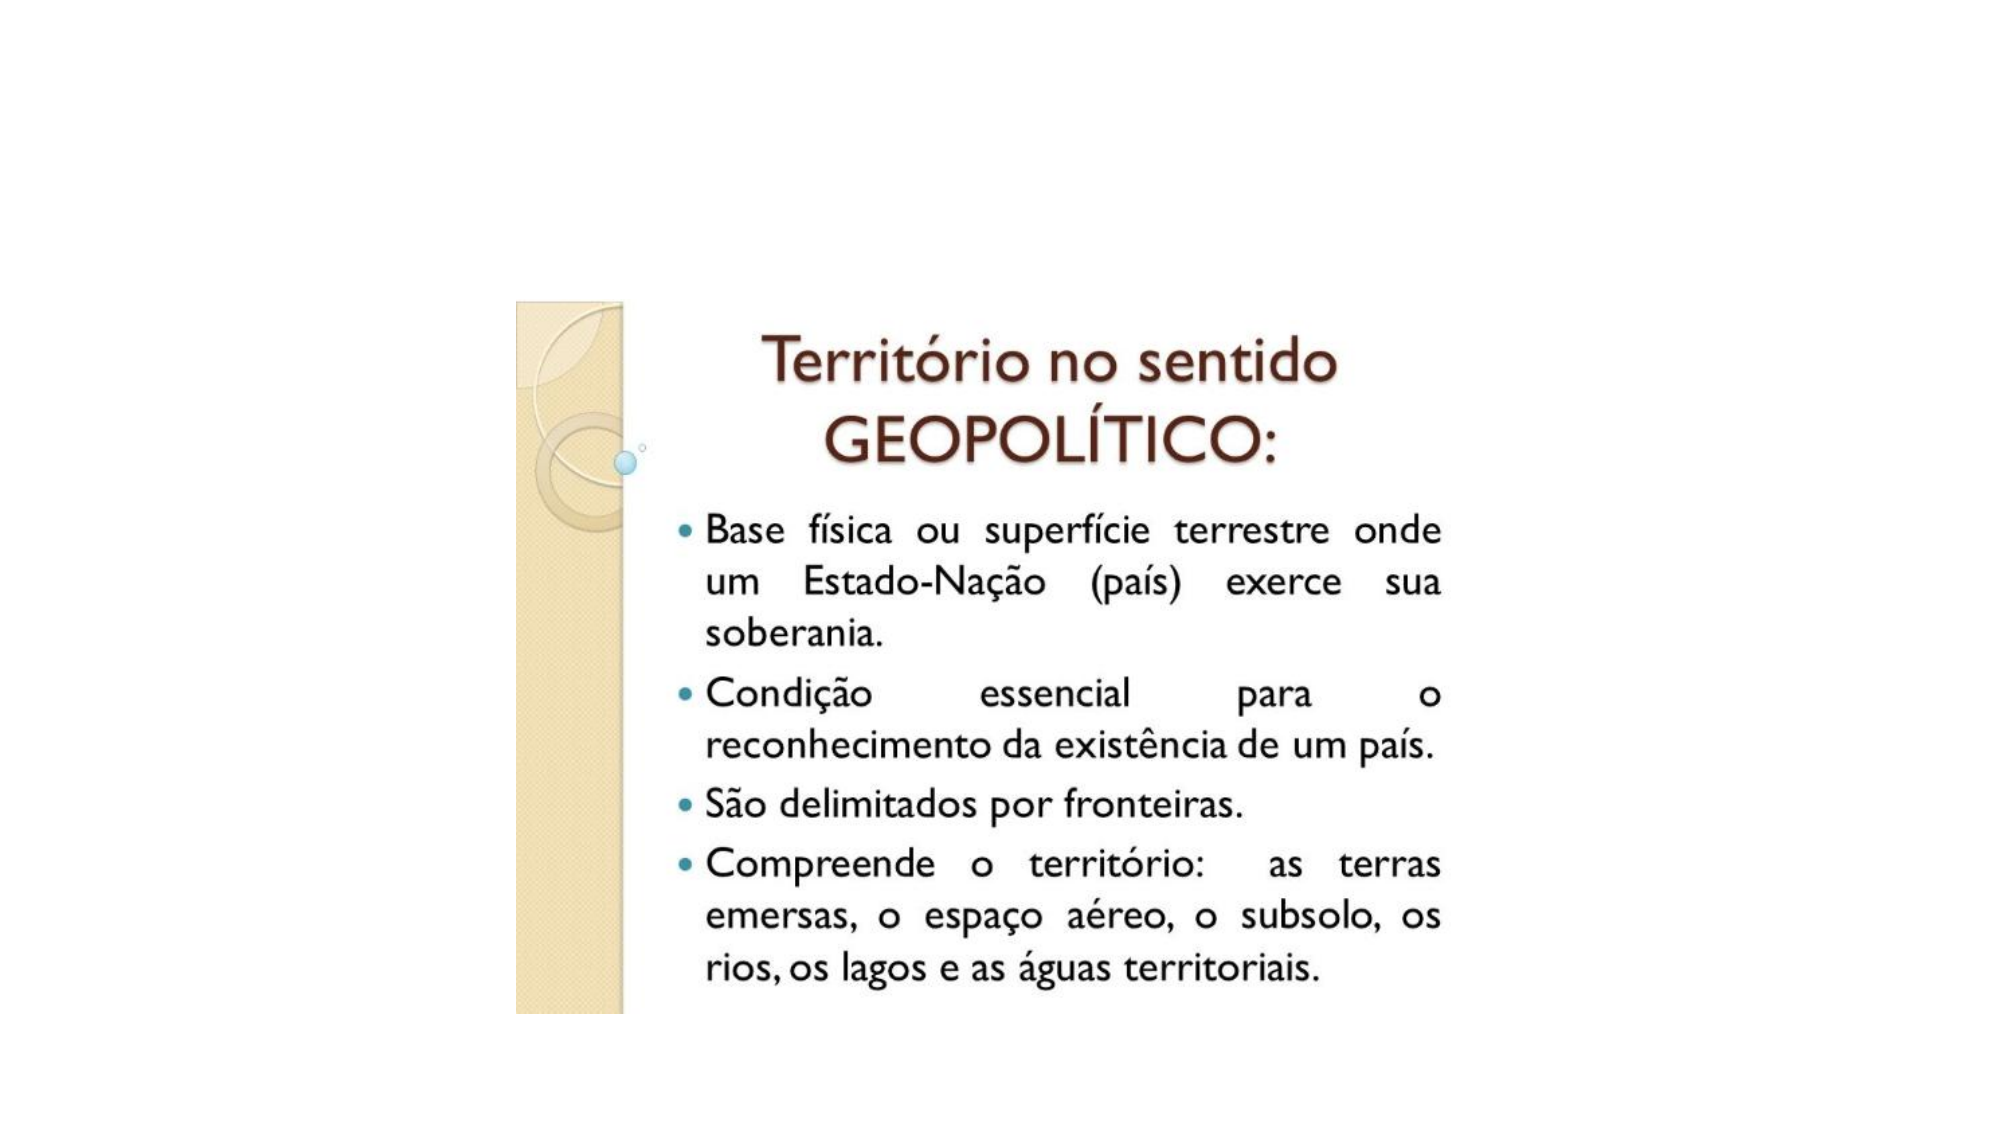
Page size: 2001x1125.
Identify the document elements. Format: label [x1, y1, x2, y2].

list [516, 299, 1483, 1014]
